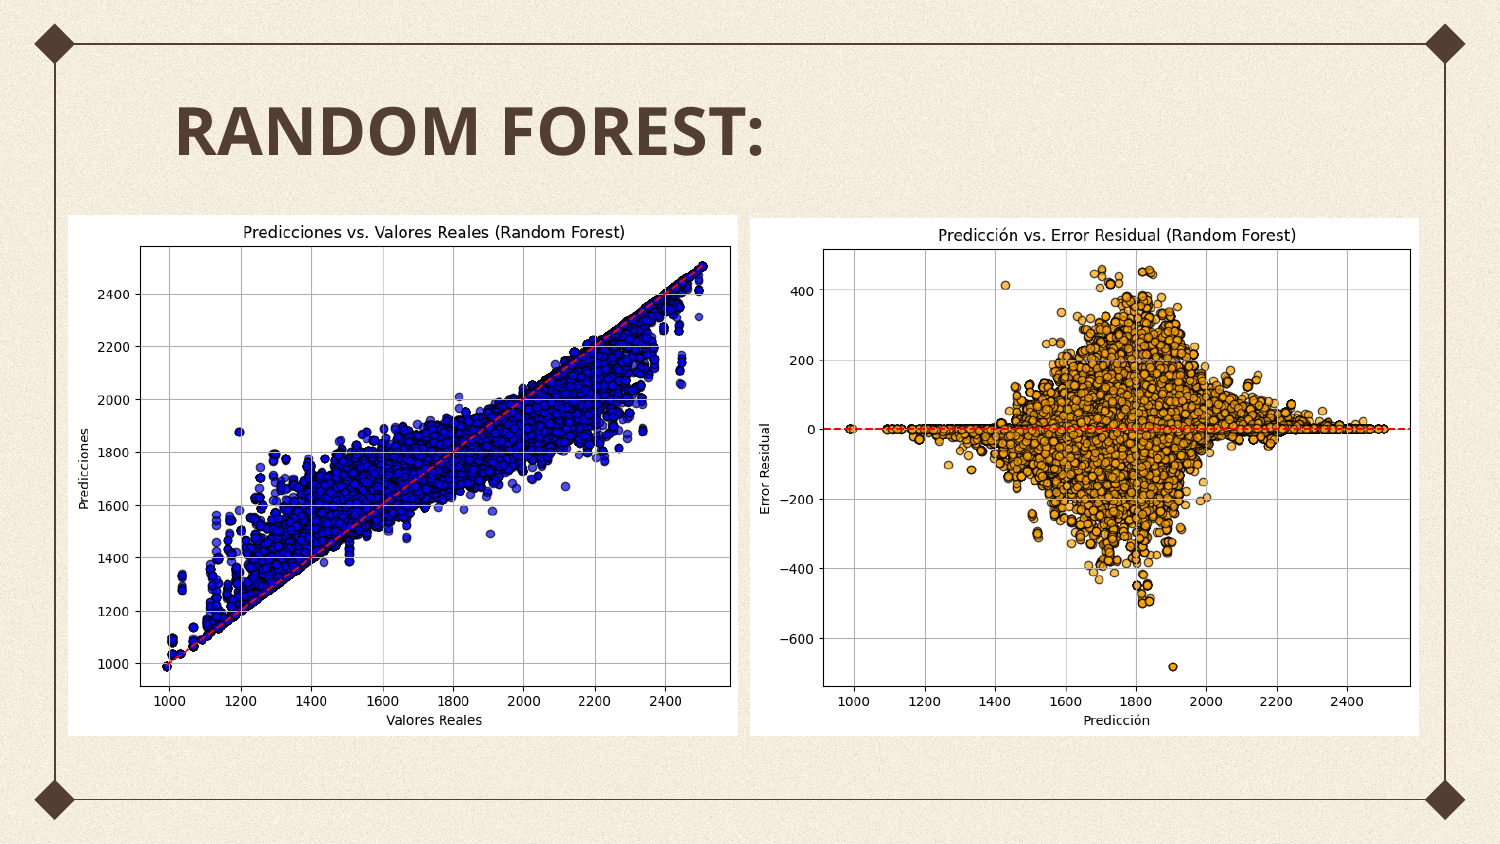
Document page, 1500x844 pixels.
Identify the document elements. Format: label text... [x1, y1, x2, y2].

text_box RANDOM FOREST: [158, 74, 1439, 185]
picture [0, 0, 1500, 844]
